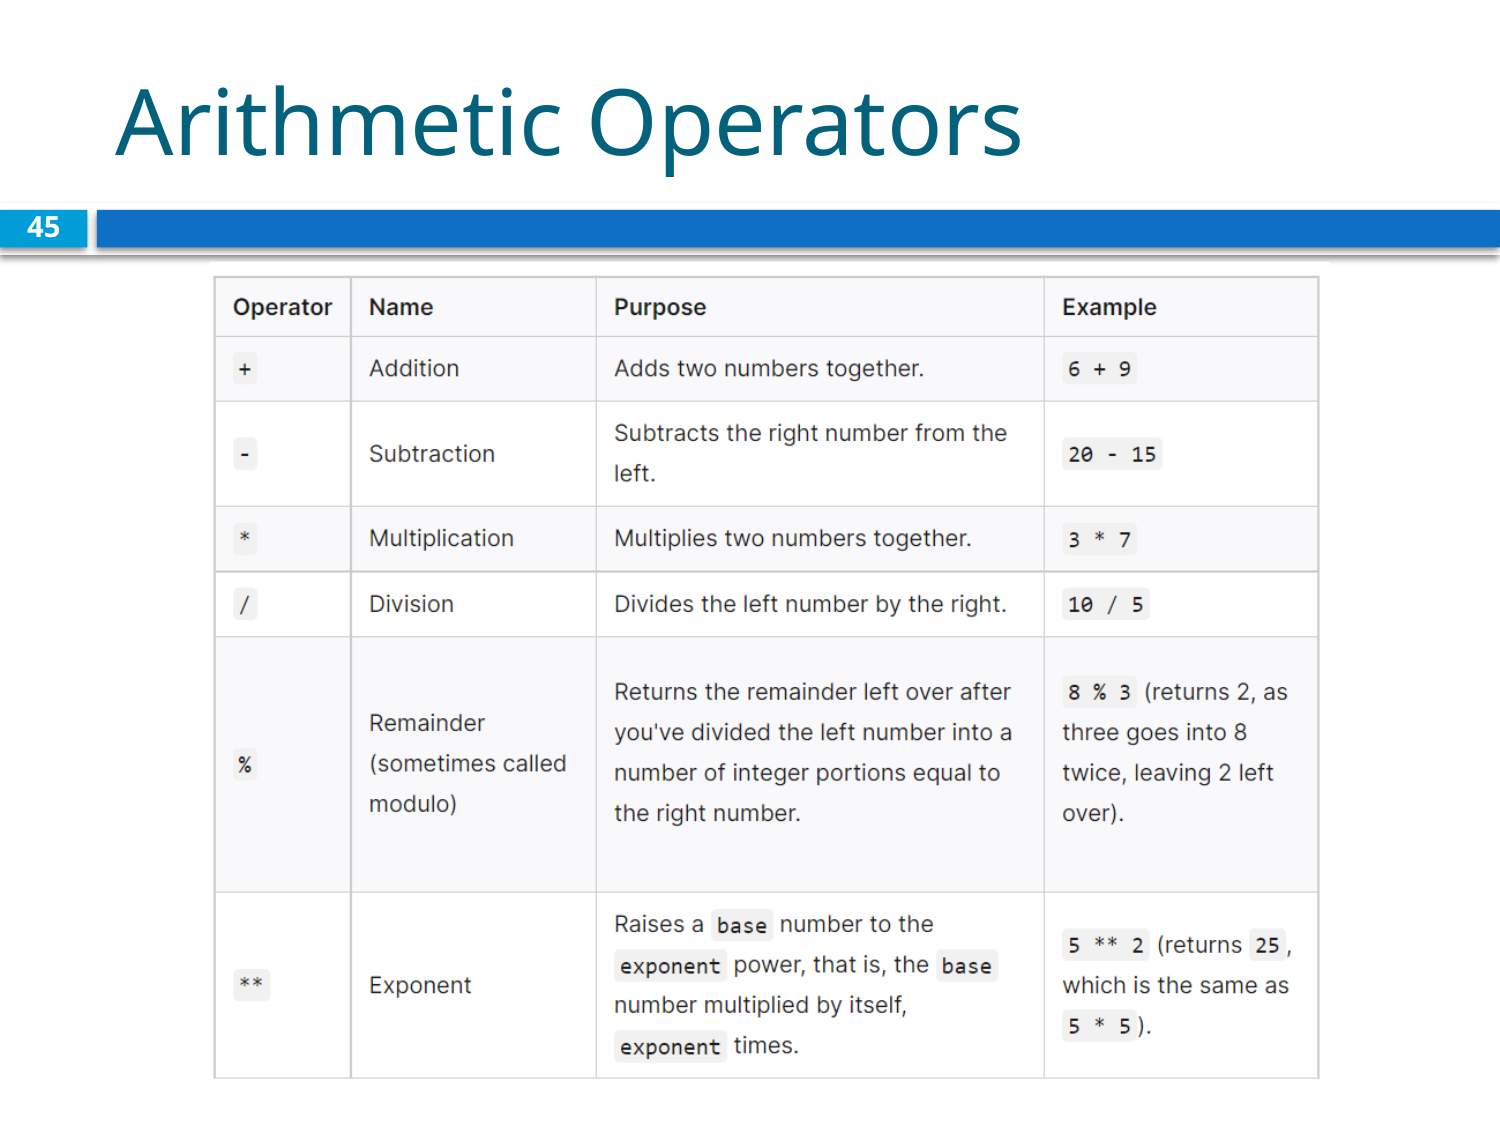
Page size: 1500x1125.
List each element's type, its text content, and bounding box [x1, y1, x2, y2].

slide_number 45 [0, 208, 88, 249]
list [208, 262, 1330, 1088]
title Arithmetic Operators [100, 37, 1439, 201]
